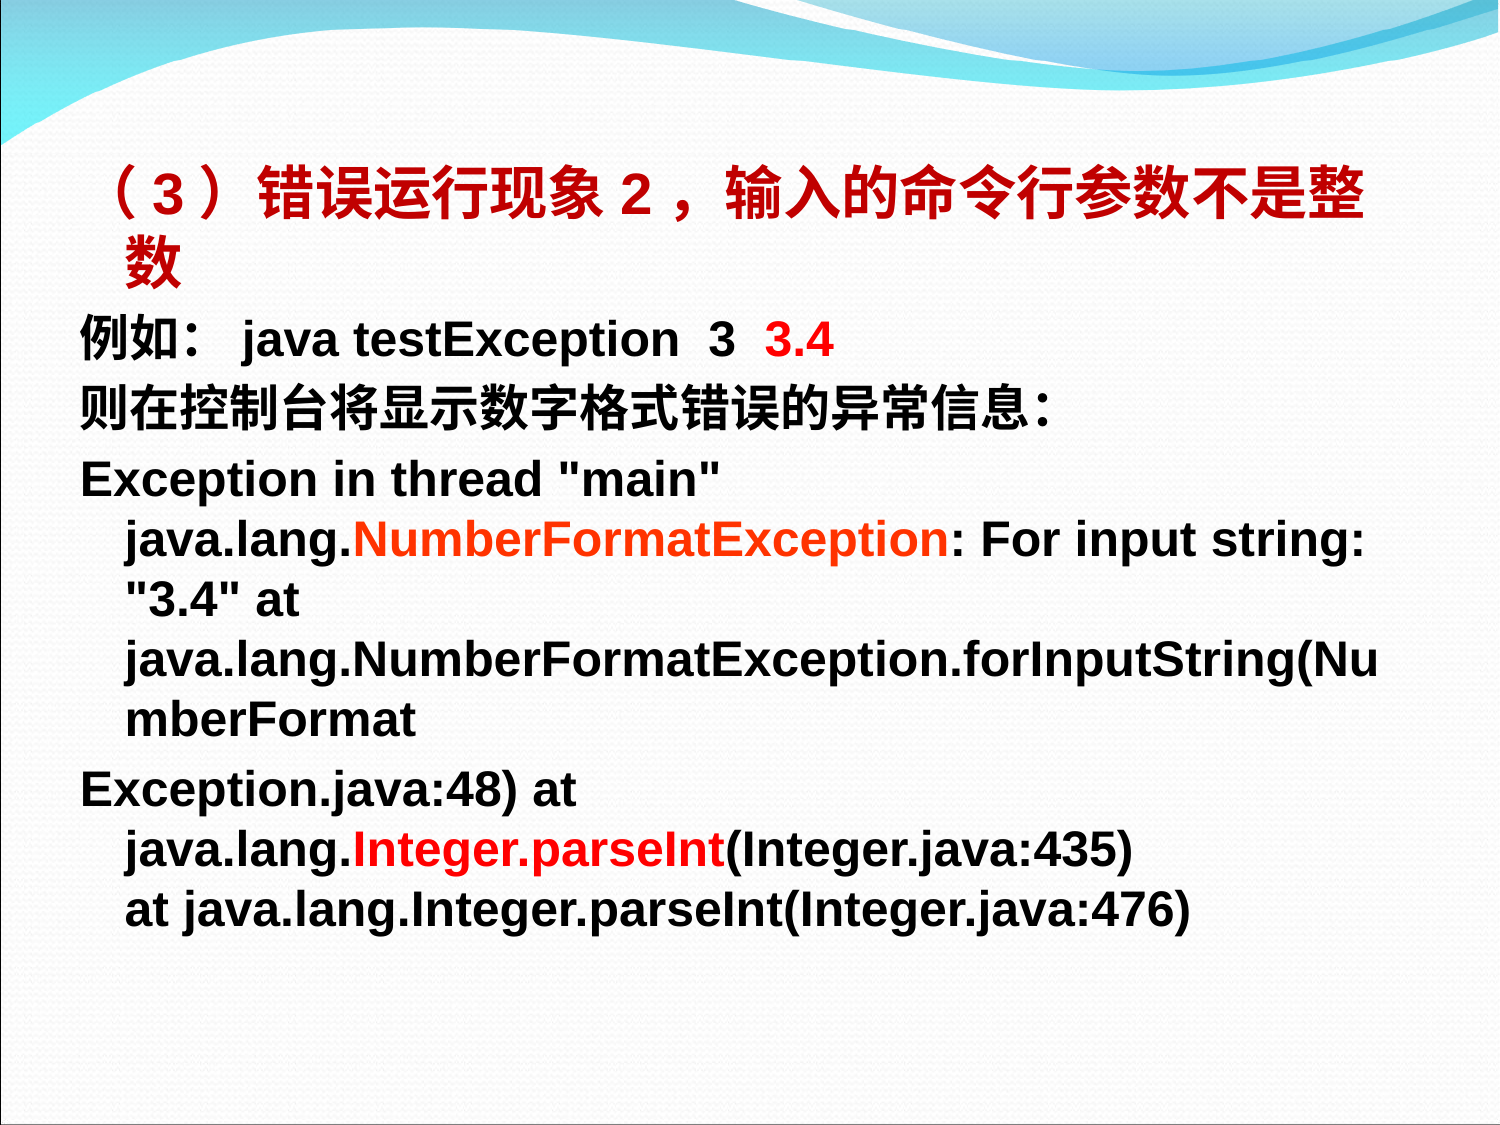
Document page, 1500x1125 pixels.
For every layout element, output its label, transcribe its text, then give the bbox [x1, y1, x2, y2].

picture [0, 0, 1500, 1125]
list （3）错误运行现象2，输入的命令行参数不是整数 例如：java testException 3 3.4 则在控制台将显示数字格式错误的异常信息： Exception in thread "main" java.lang.NumberFormatException: For input string: "3.4" at java.lang.NumberFormatException.forInputString(NumberFormat Exception.java:48) at java.lang.Integer.parseInt(Integer.java:435) at java.lang.Integer.parseInt(Integer.java:476) [64, 148, 1415, 982]
